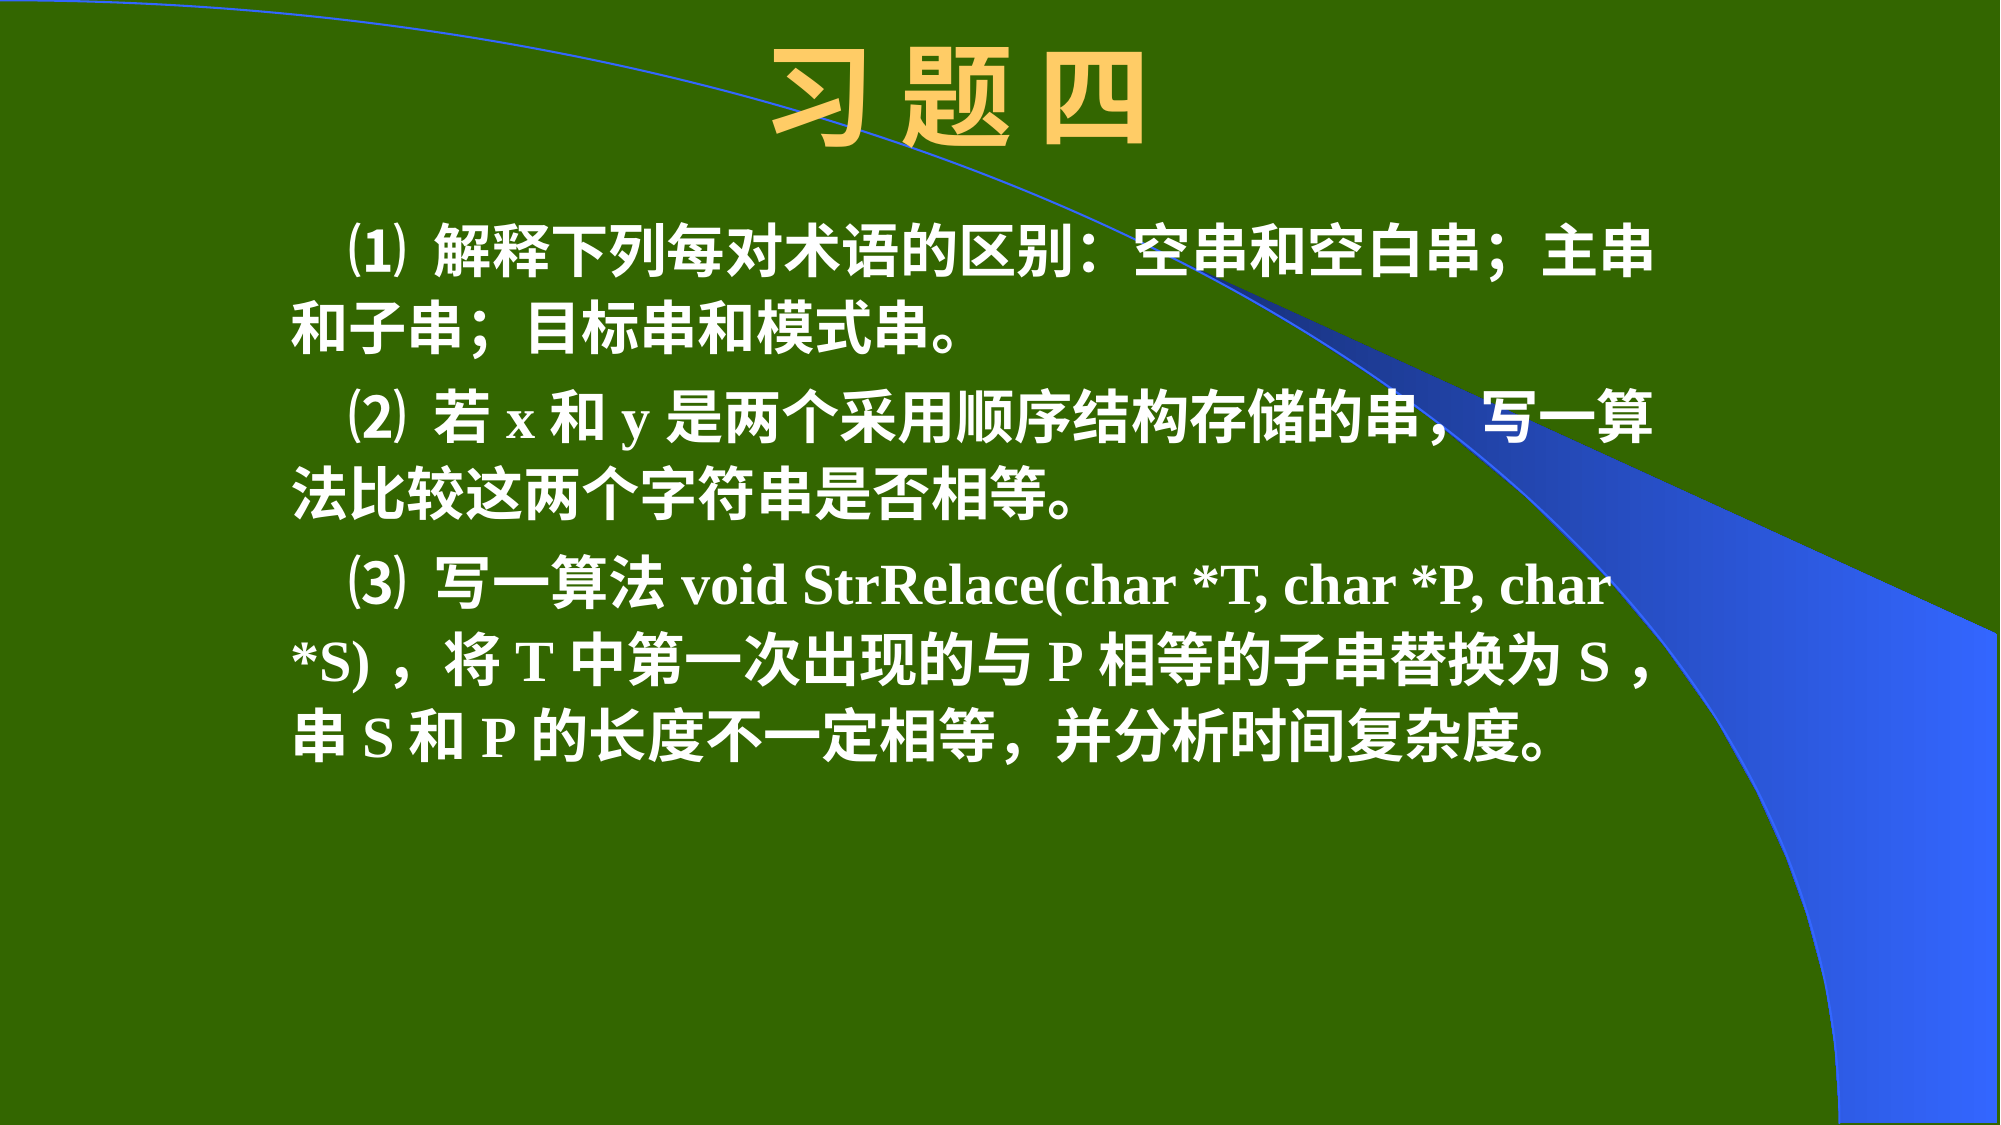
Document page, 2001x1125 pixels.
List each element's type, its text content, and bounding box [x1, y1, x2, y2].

title 习 题 四 [600, 24, 1313, 163]
list ⑴ 解释下列每对术语的区别：空串和空白串；主串和子串；目标串和模式串。 ⑵ 若x和y是两个采用顺序结构存储的串，写一算法比较这两个字符串是否相等。 ⑶ 写一算法void StrRelace(char *T, char *P, char *S)，将T中第一次出现的与P相等的子串替换为S，串S和P的长度不一定相等，并分析时间复杂度。 [275, 200, 1721, 799]
